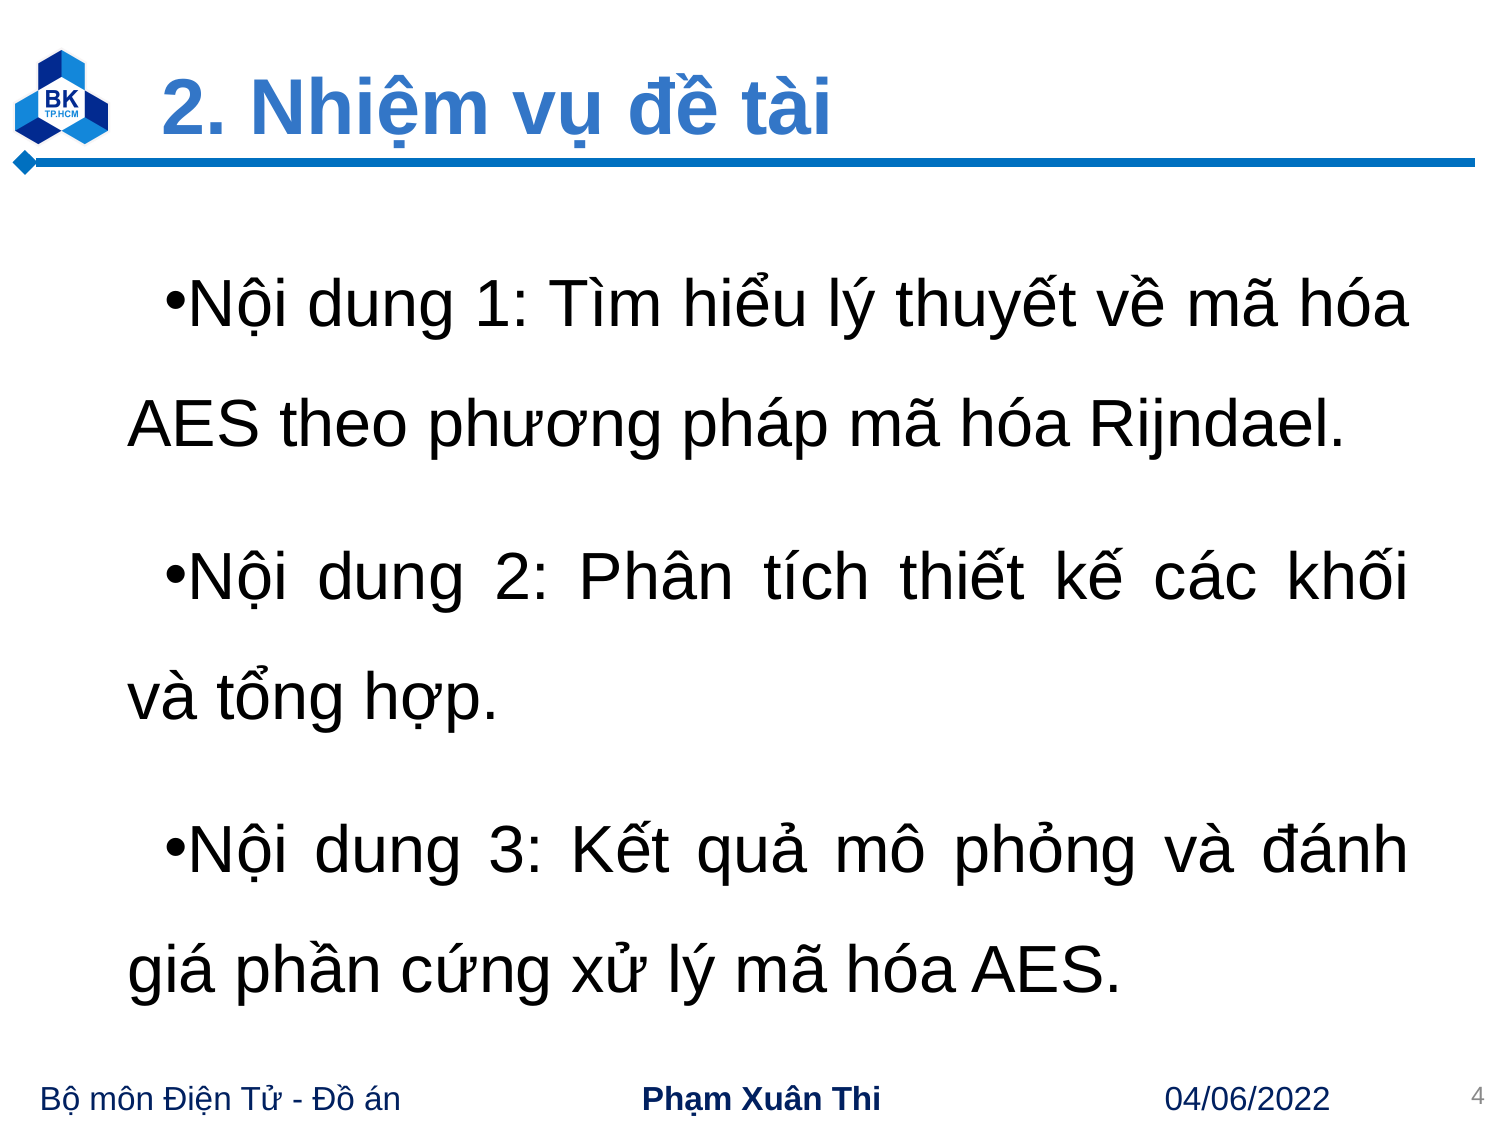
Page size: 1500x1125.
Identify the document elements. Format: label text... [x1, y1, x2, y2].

slide_number 4 [1149, 1065, 1500, 1125]
title 2. Nhiệm vụ đề tài [146, 47, 960, 159]
picture [0, 35, 125, 155]
text_box Nội dung 1: Tìm hiểu lý thuyết về mã hóa AES theo phương pháp mã hóa Rijndael. Nội dung 2: Phân tích thiết kế các khối và tổng hợp. Nội dung 3: Kết quả mô phỏng và đánh giá phần cứng xử lý mã hóa AES. [74, 212, 1425, 1014]
